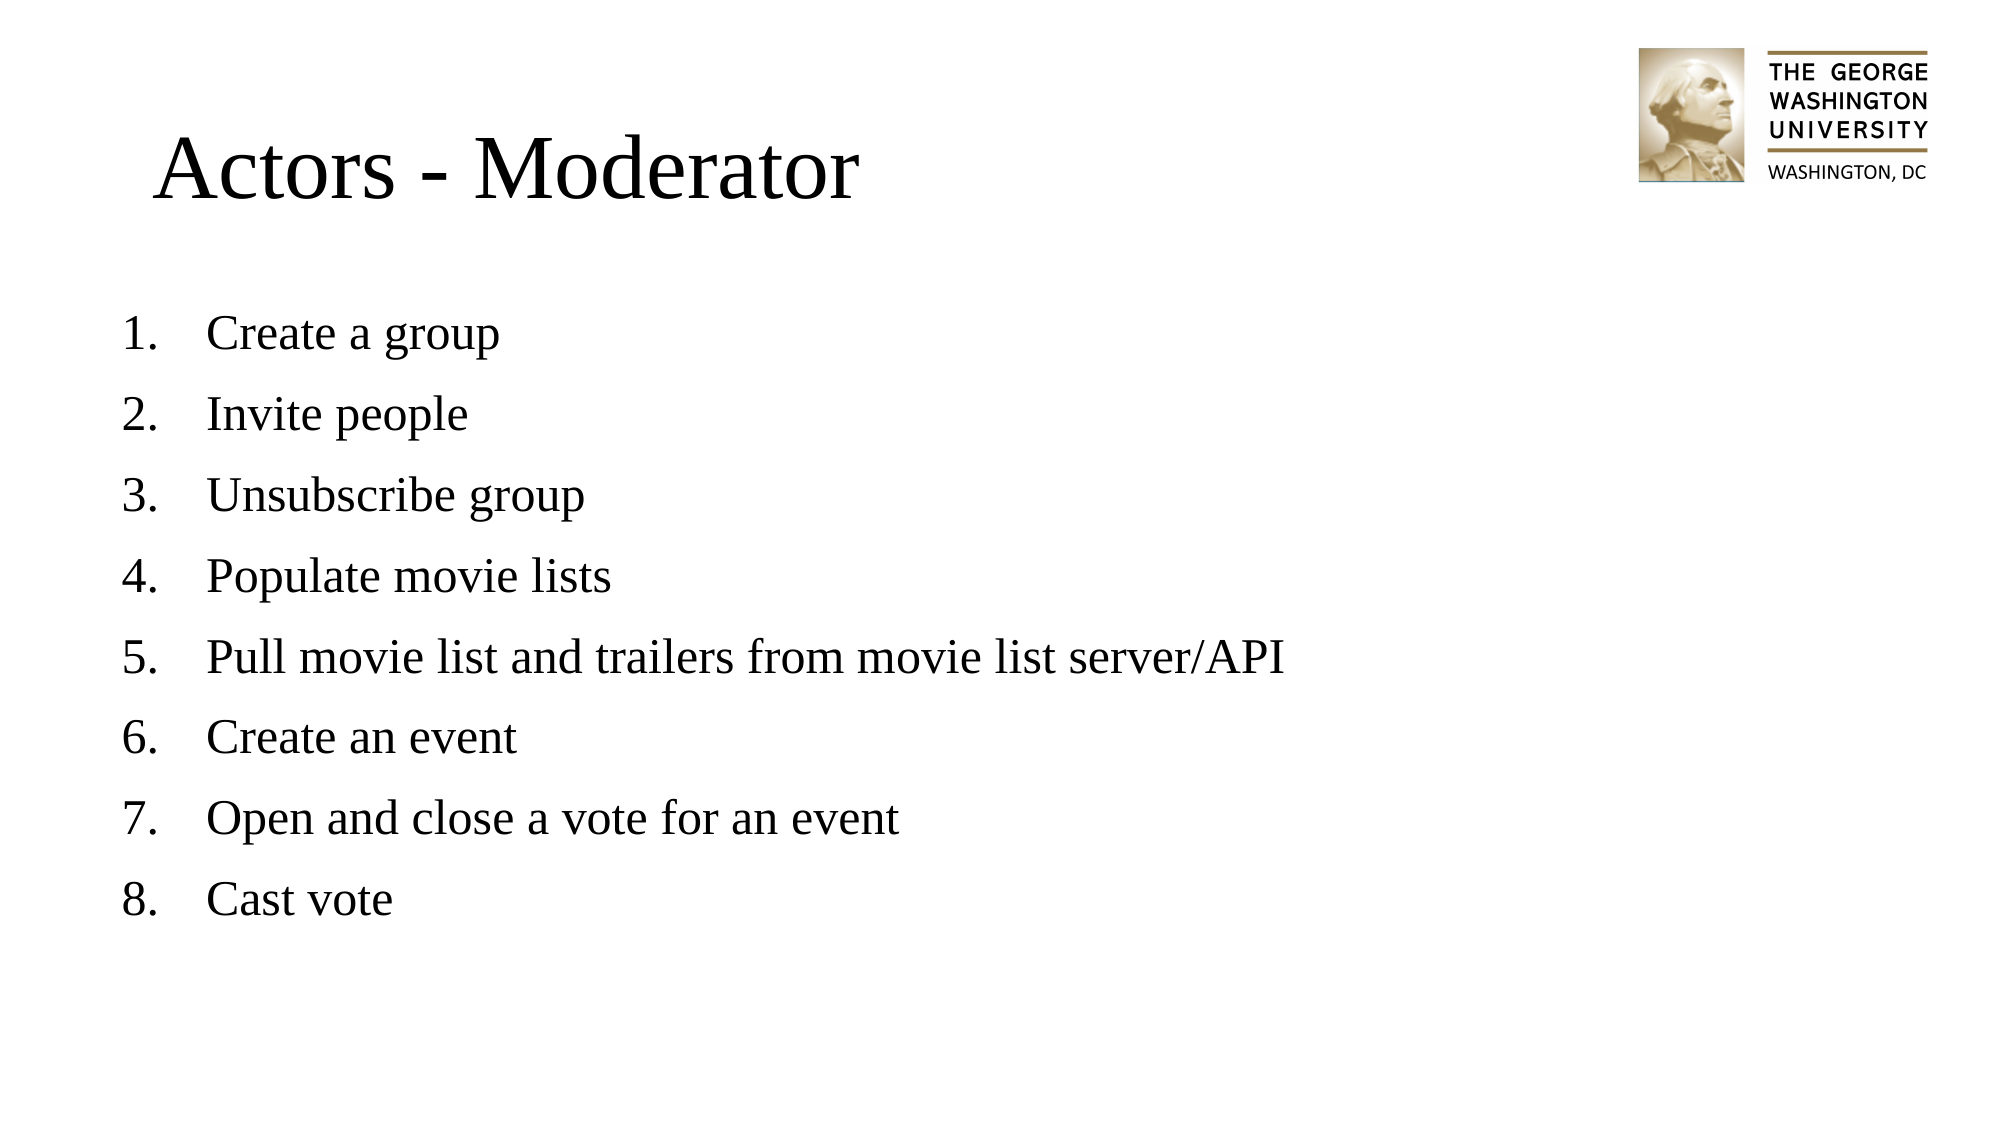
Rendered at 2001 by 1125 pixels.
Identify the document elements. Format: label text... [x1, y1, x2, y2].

title Actors - Moderator [137, 59, 1863, 278]
list Create a group Invite people Unsubscribe group Populate movie lists Pull movie list and trailers from movie list server/API Create an event Open and close a vote for an event Cast vote [106, 292, 1894, 1007]
picture [1637, 44, 1929, 185]
